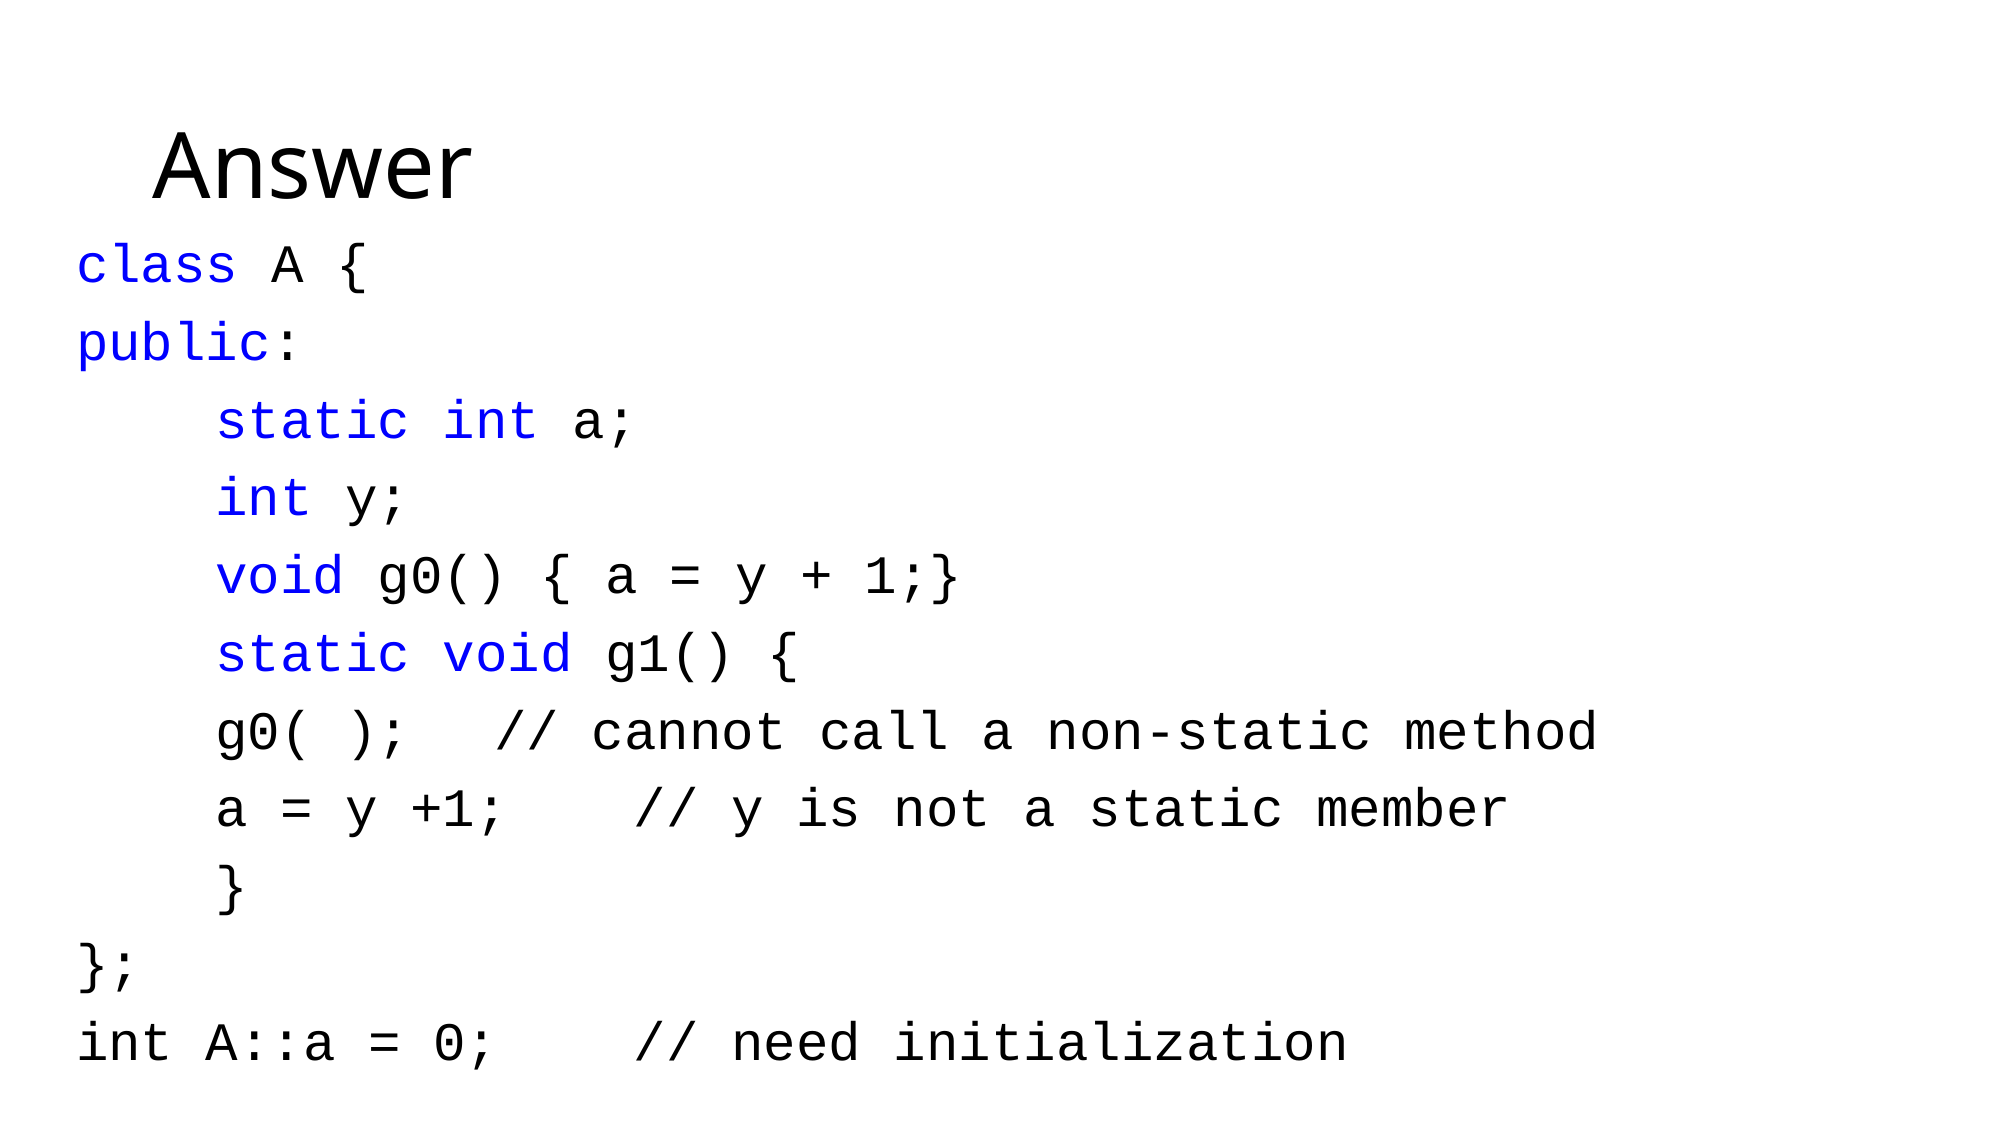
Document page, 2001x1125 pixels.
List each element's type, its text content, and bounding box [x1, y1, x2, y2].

title Answer [137, 59, 1863, 228]
list class A { public: static int a; int y; void g0() { a = y + 1;} static void g1() { g0( ); // cannot call a non-static method a = y +1; // y is not a static member } }; int A::a = 0; // need initialization [61, 228, 1981, 1084]
